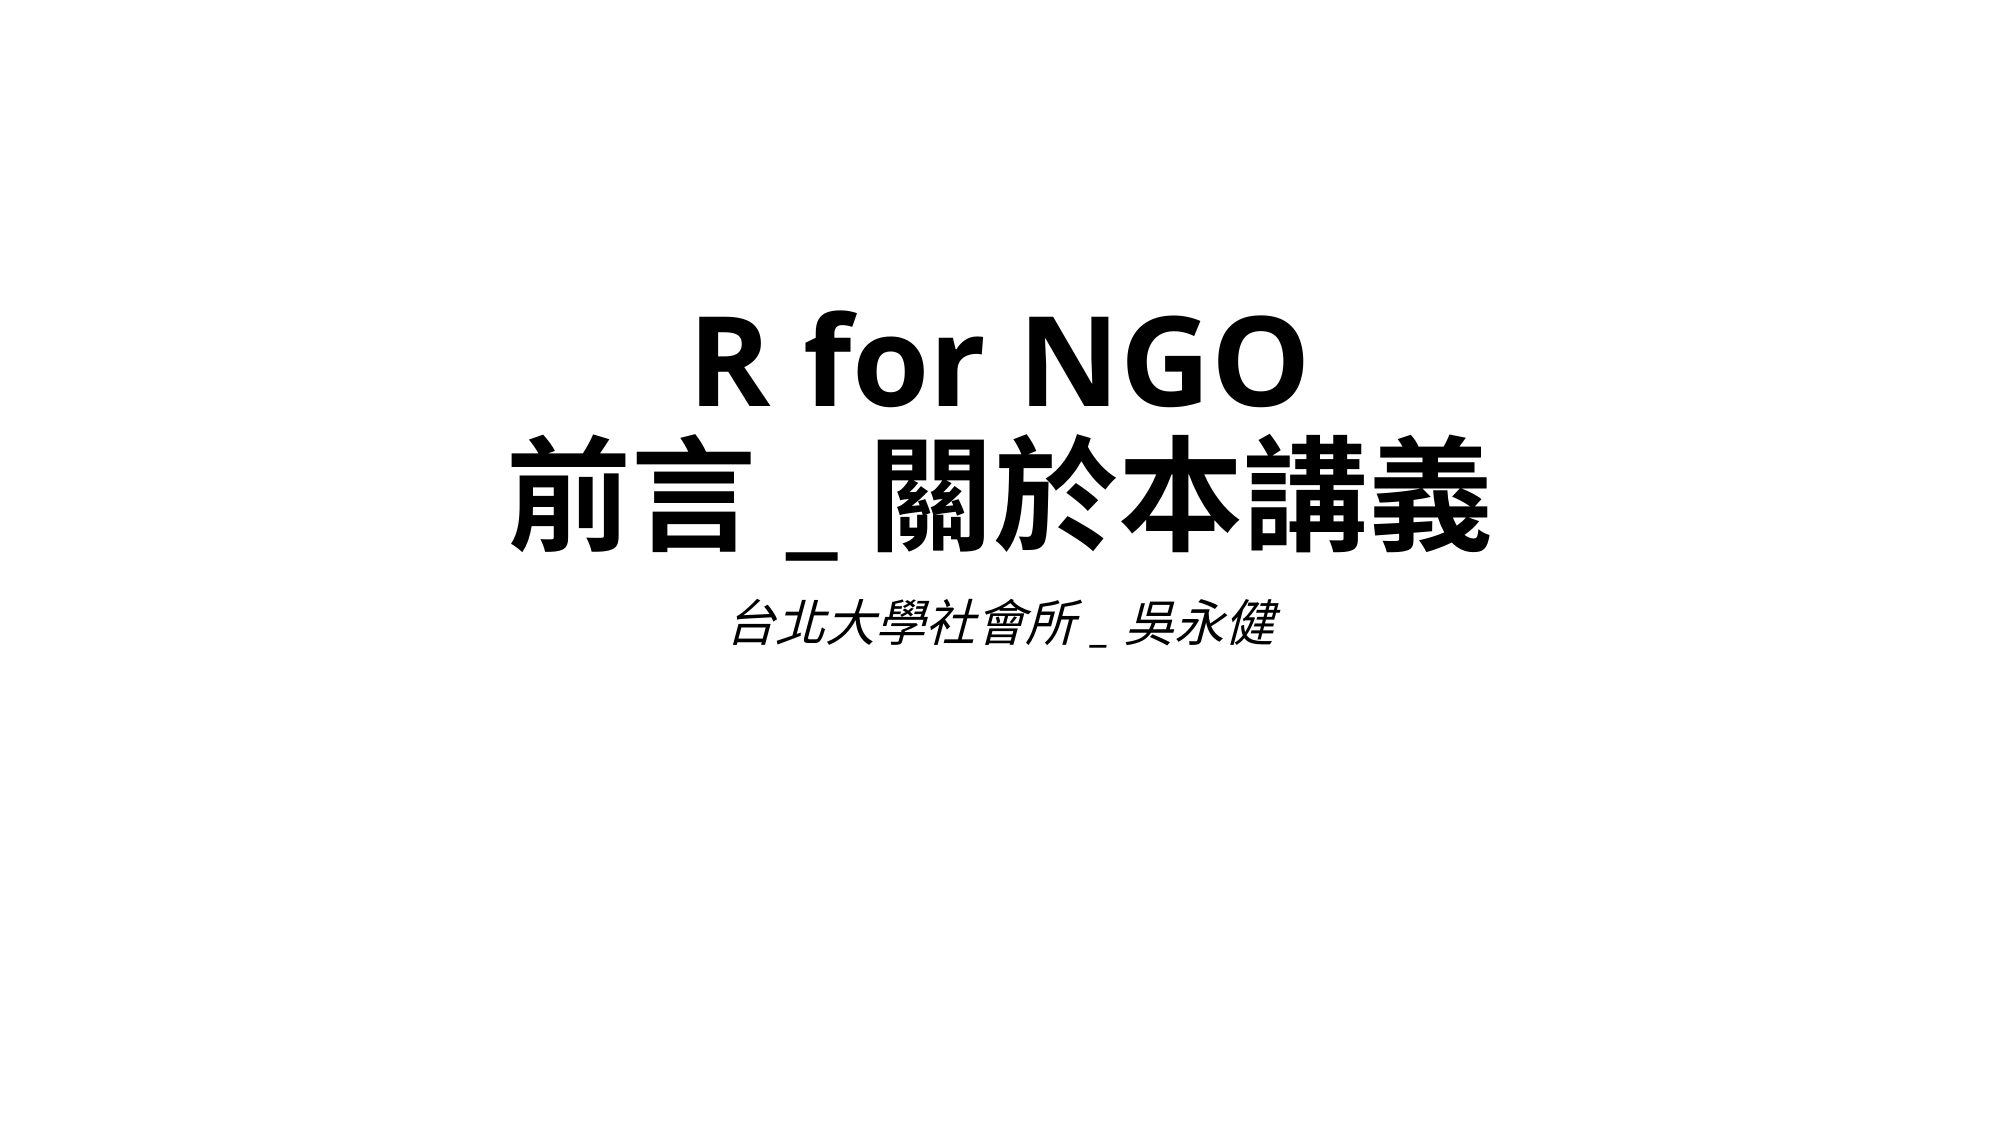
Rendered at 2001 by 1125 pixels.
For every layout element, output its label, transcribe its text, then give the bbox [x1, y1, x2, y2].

title R for NGO 前言_關於本講義 [249, 184, 1750, 576]
subtitle 台北大學社會所_吳永健 [249, 590, 1750, 863]
